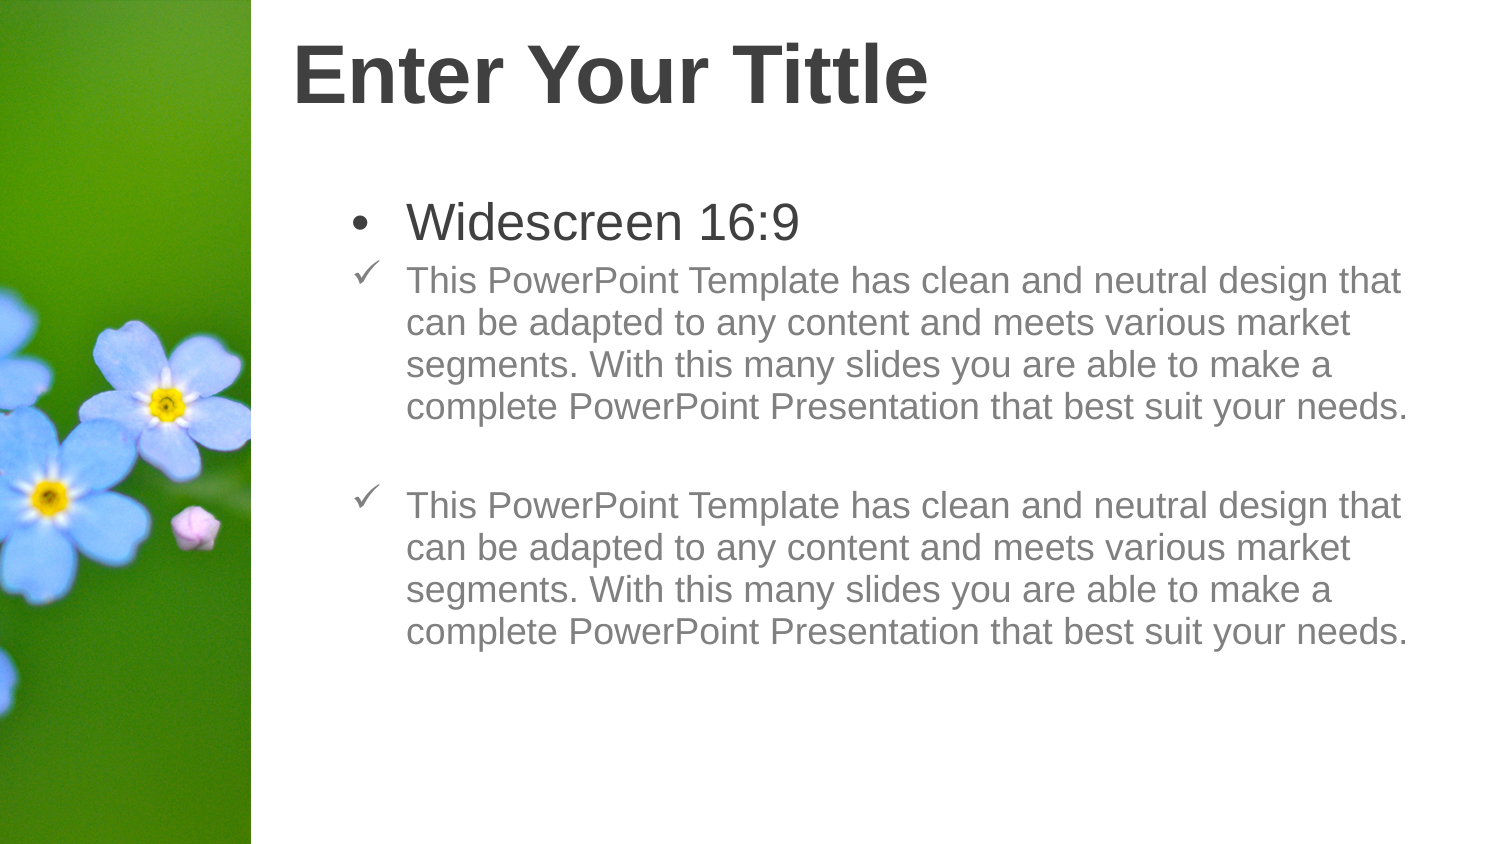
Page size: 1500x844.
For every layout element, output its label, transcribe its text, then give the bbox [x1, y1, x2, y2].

picture [0, 0, 1500, 844]
list Widescreen 16:9 This PowerPoint Template has clean and neutral design that can be adapted to any content and meets various market segments. With this many slides you are able to make a complete PowerPoint Presentation that best suit your needs. This PowerPoint Template has clean and neutral design that can be adapted to any content and meets various market segments. With this many slides you are able to make a complete PowerPoint Presentation that best suit your needs. [336, 185, 1425, 743]
title Enter Your Tittle [253, 4, 1500, 146]
